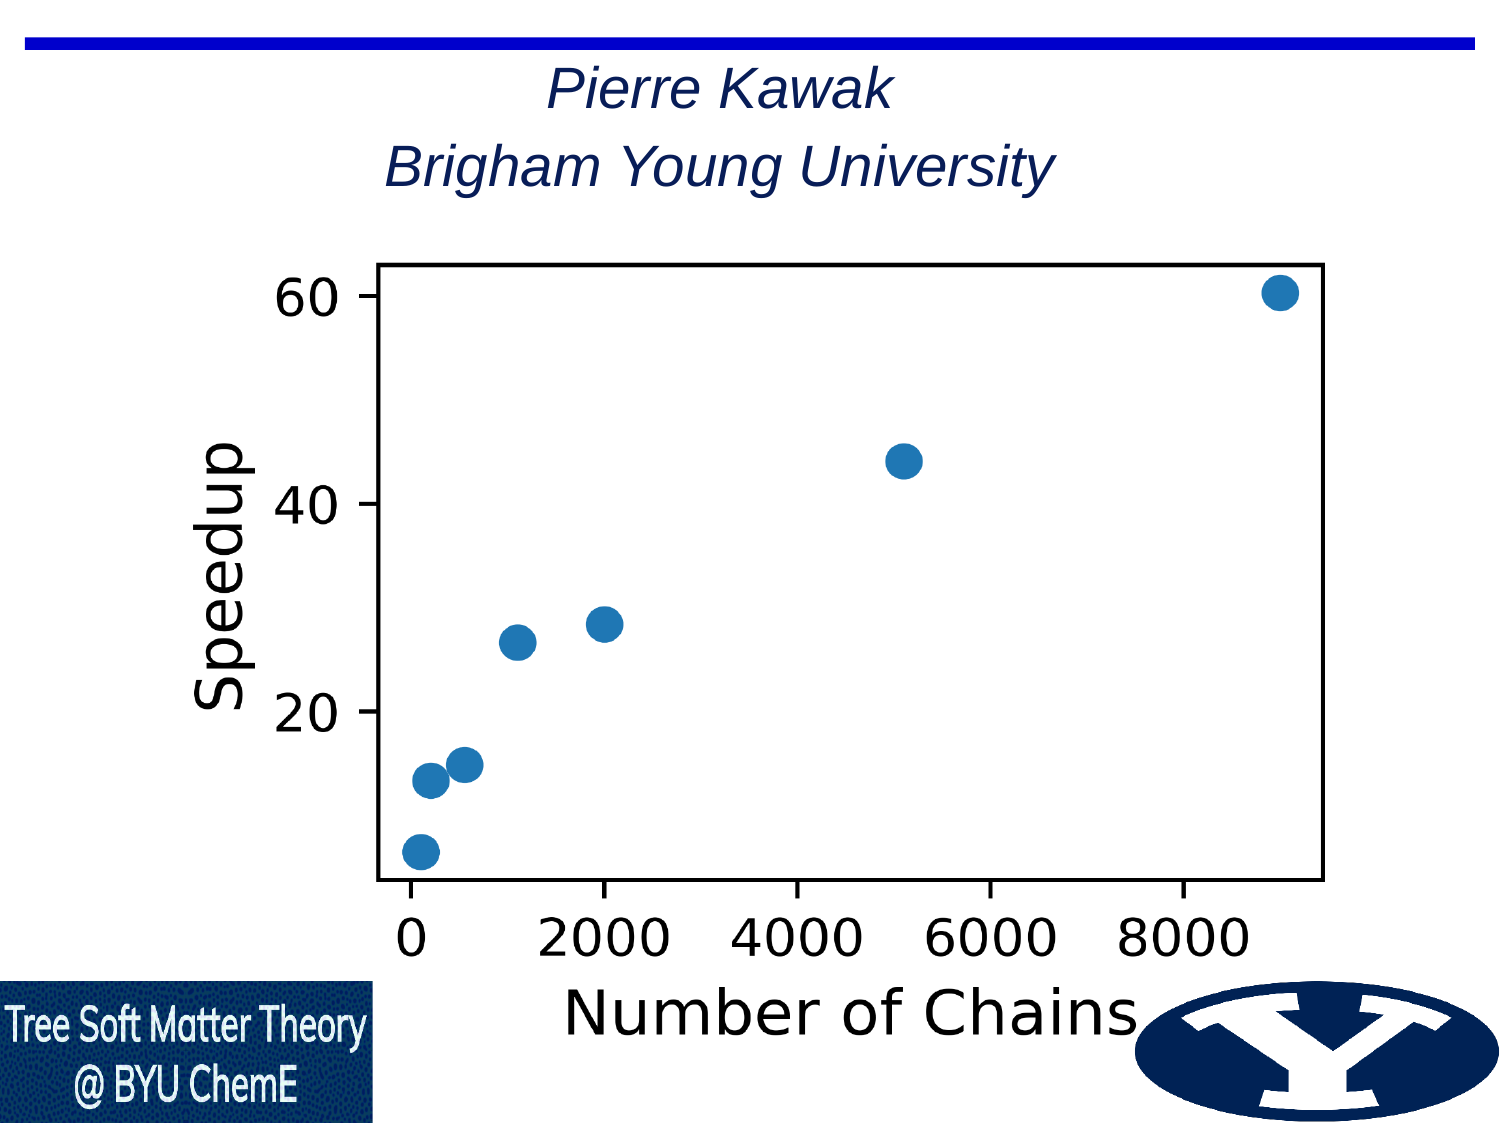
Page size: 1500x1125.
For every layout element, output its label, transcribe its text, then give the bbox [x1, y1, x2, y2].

text_box Pierre Kawak Brigham Young University [76, 48, 1365, 224]
picture [0, 207, 1500, 1124]
